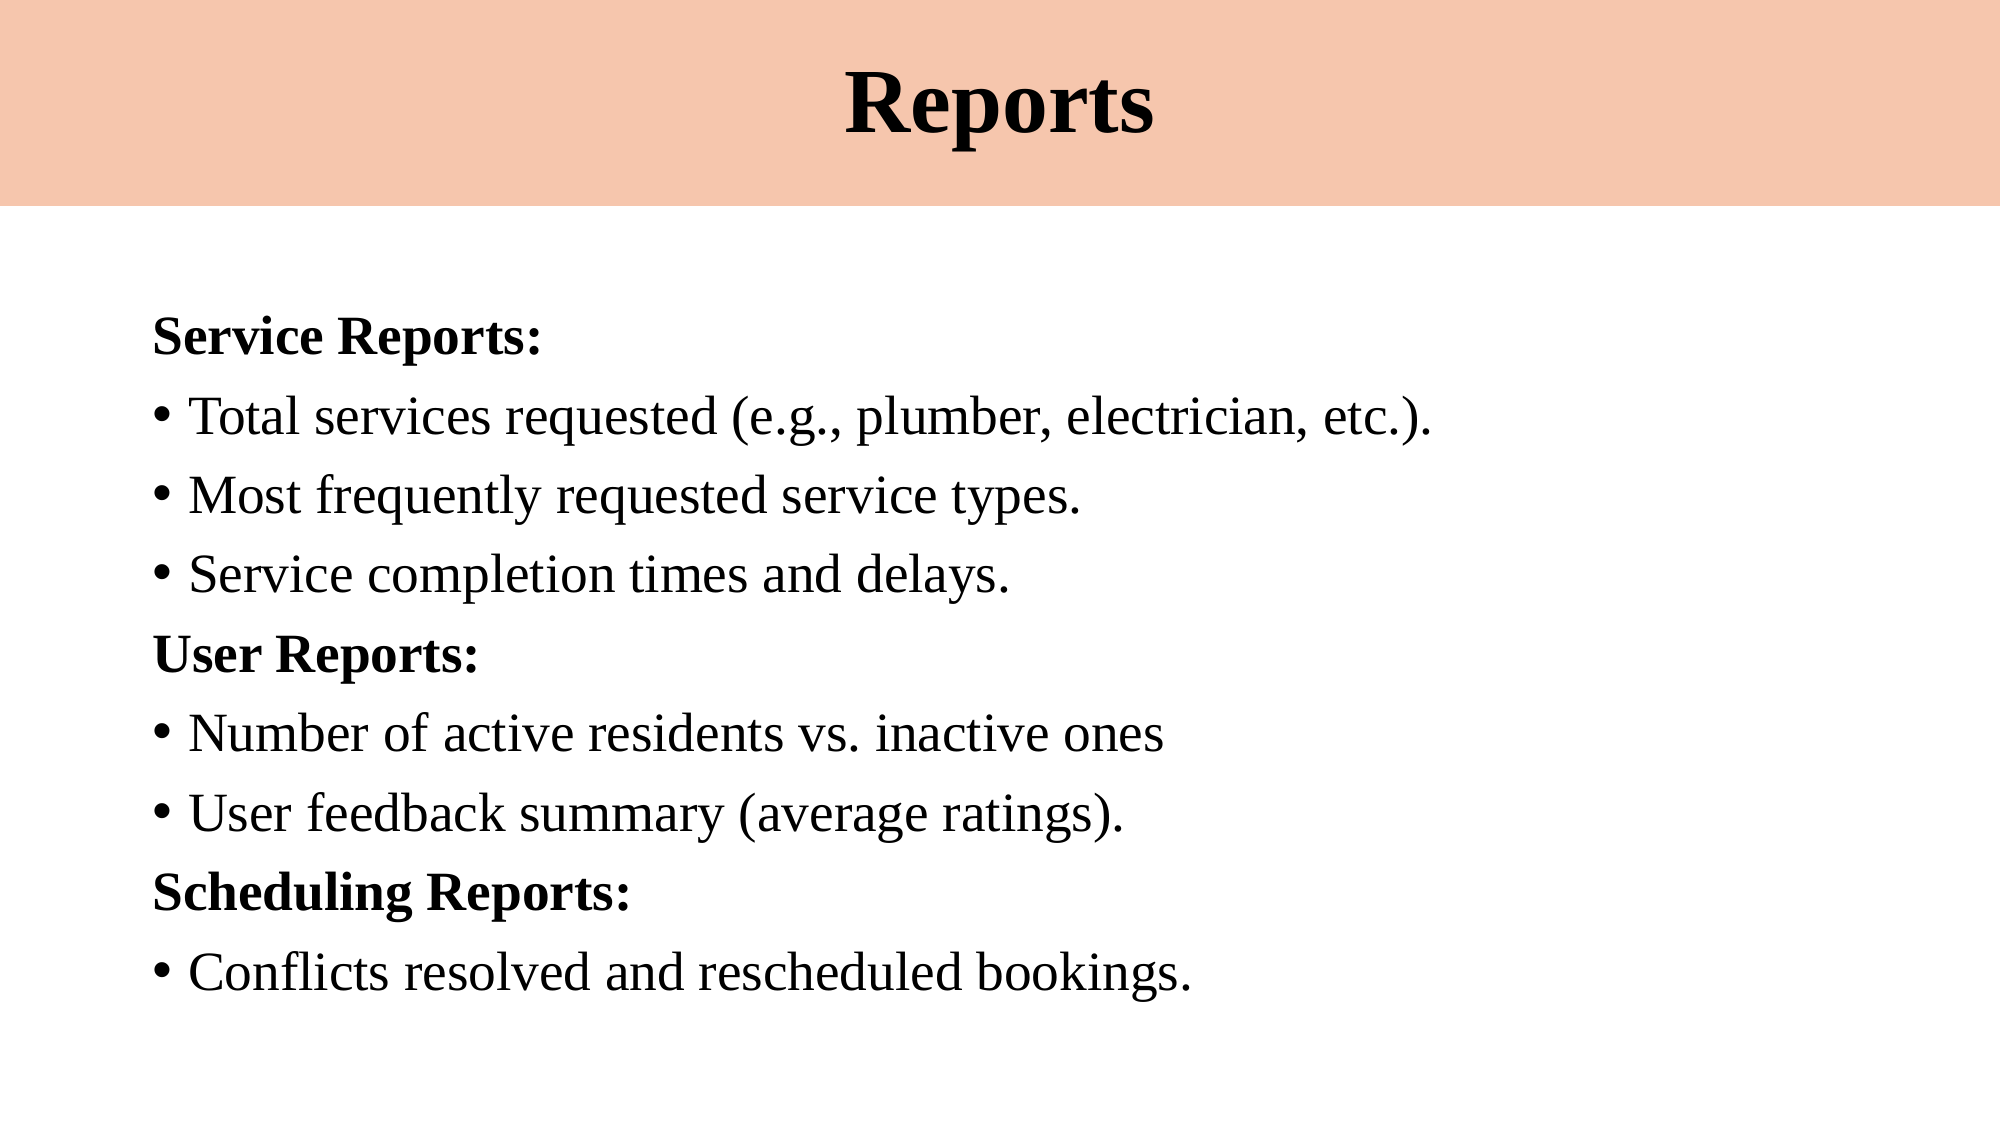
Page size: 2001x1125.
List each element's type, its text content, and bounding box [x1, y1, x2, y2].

list Service Reports: Total services requested (e.g., plumber, electrician, etc.). Most frequently requested service types. Service completion times and delays. User Reports: Number of active residents vs. inactive ones User feedback summary (average ratings). Scheduling Reports: Conflicts resolved and rescheduled bookings. [137, 299, 1863, 1014]
title Reports [0, 0, 2000, 206]
